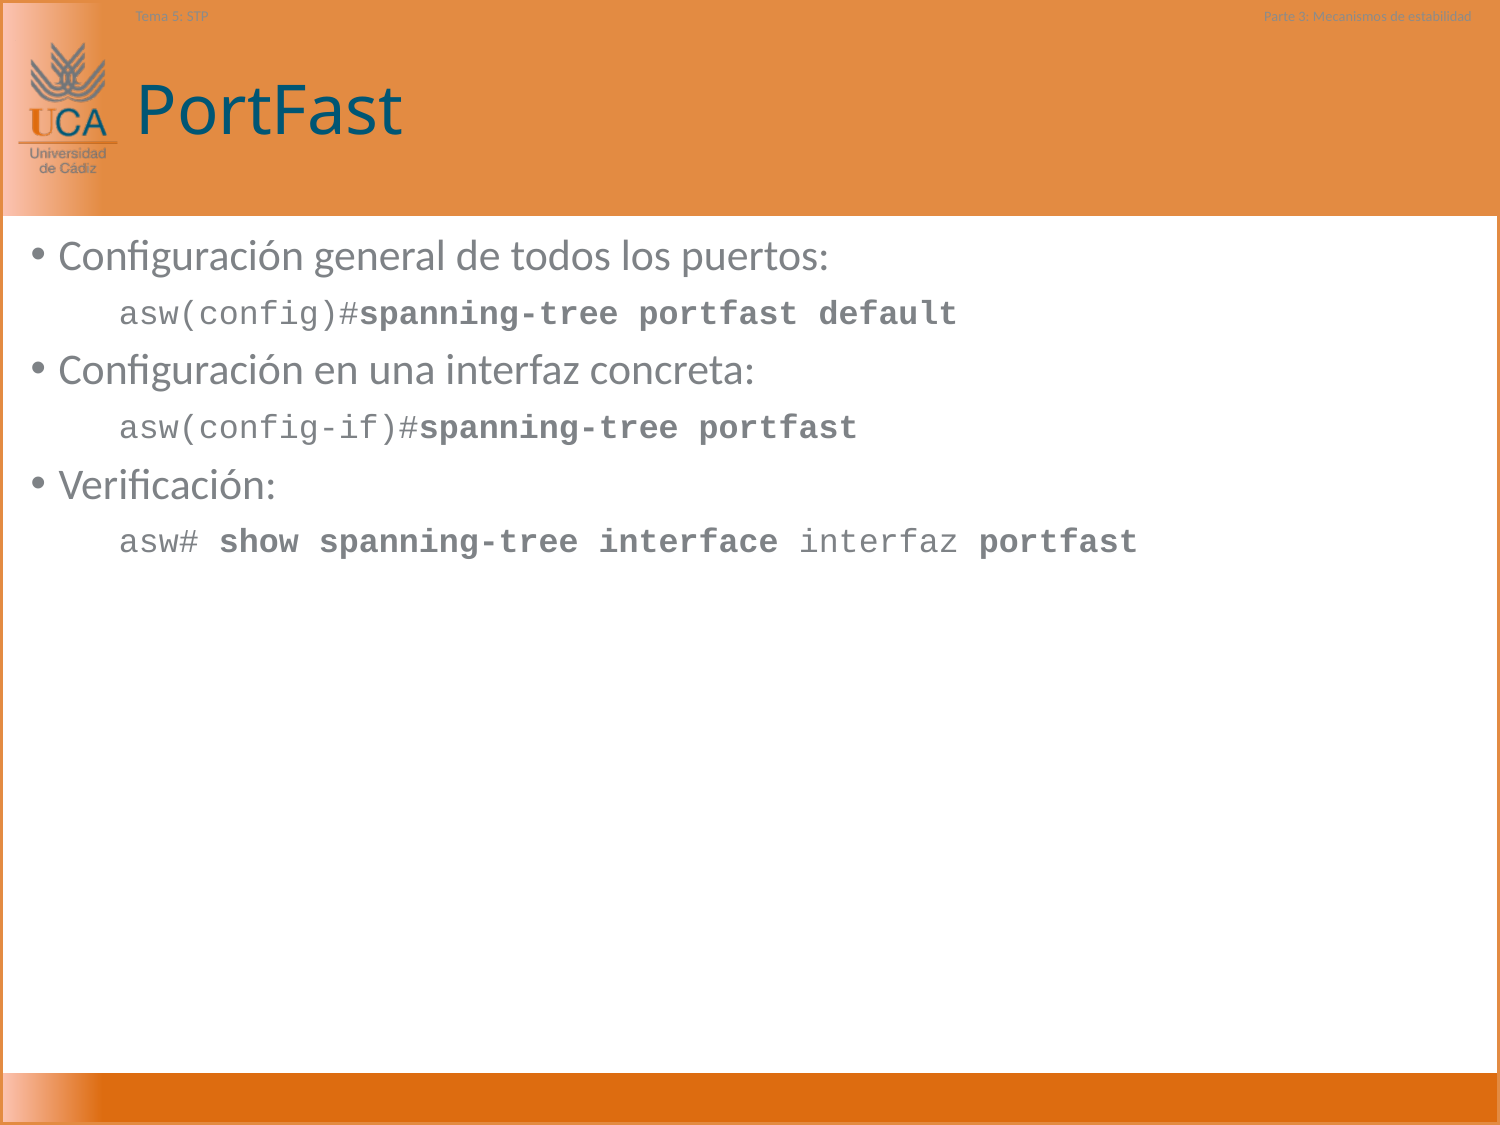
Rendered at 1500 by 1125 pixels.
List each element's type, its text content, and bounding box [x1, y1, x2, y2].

title PortFast [120, 48, 1488, 176]
list Configuración general de todos los puertos: asw(config)#spanning-tree portfast default Configuración en una interfaz concreta: asw(config-if)#spanning-tree portfast Verificación: asw# show spanning-tree interface interfaz portfast [15, 225, 1488, 1074]
picture [15, 40, 121, 176]
list Tema 5: STP [120, 1, 831, 33]
list Parte 3: Mecanismos de estabilidad [841, 1, 1488, 33]
